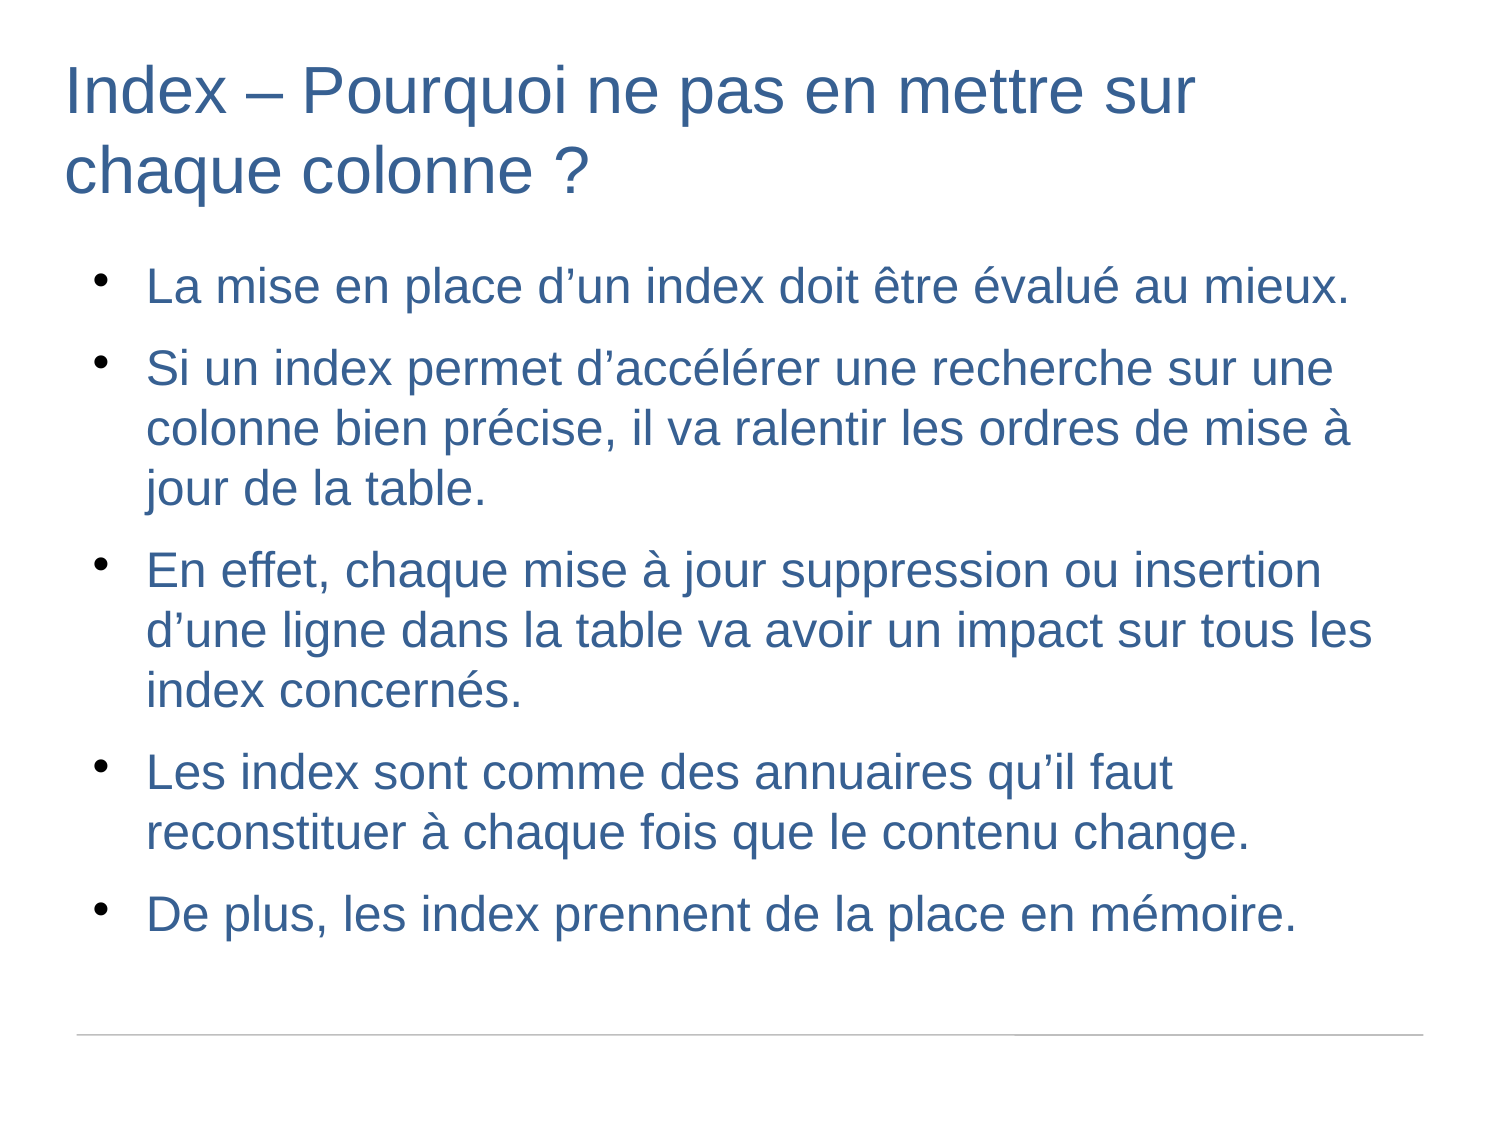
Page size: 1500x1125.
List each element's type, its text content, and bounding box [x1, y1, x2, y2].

text_box La mise en place d’un index doit être évalué au mieux. Si un index permet d’accélérer une recherche sur une colonne bien précise, il va ralentir les ordres de mise à jour de la table. En effet, chaque mise à jour suppression ou insertion d’une ligne dans la table va avoir un impact sur tous les index concernés. Les index sont comme des annuaires qu’il faut reconstituer à chaque fois que le contenu change. De plus, les index prennent de la place en mémoire. [75, 253, 1425, 1005]
text_box Index – Pourquoi ne pas en mettre sur chaque colonne ? [64, 46, 1415, 234]
